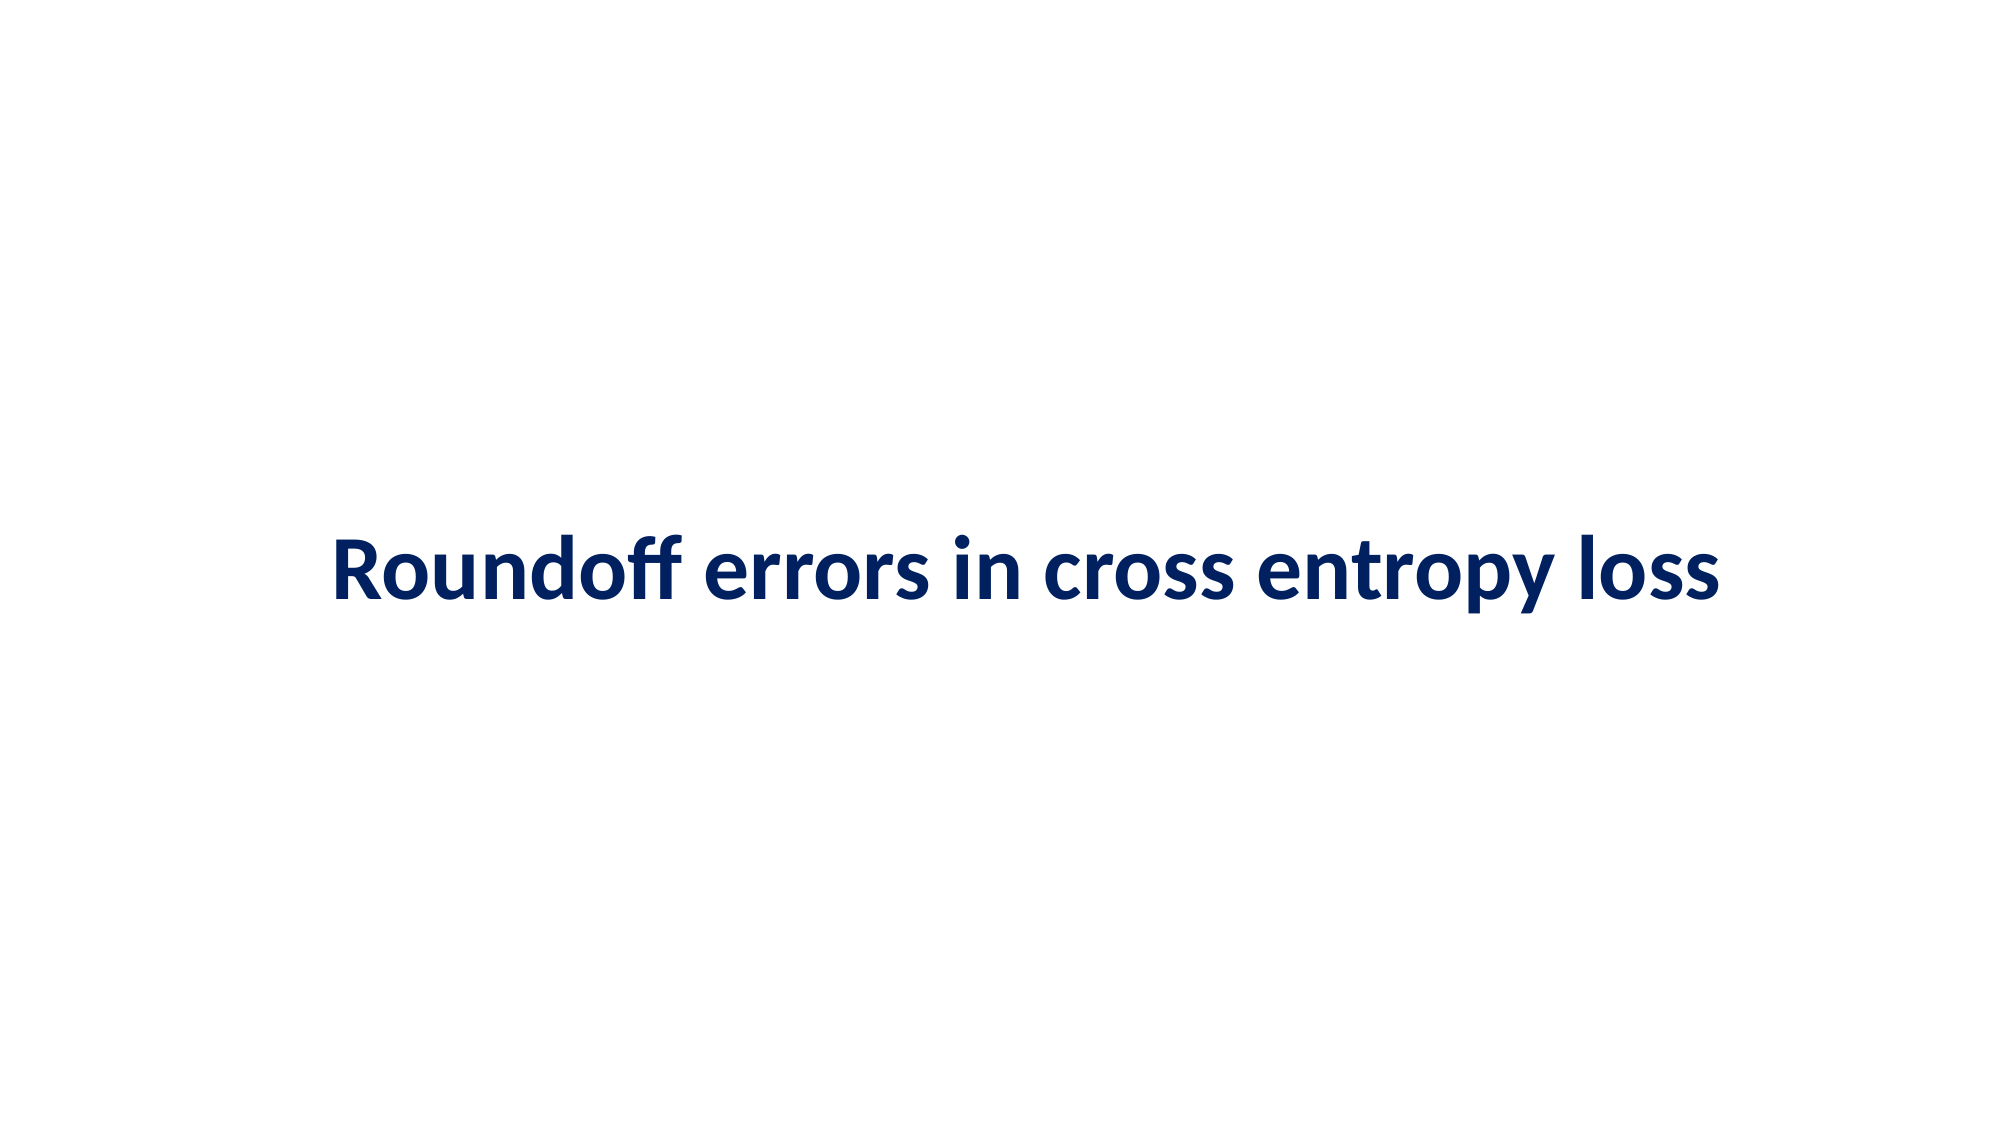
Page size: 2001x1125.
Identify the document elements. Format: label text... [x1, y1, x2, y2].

text_box Roundoff errors in cross entropy loss [317, 500, 1738, 625]
